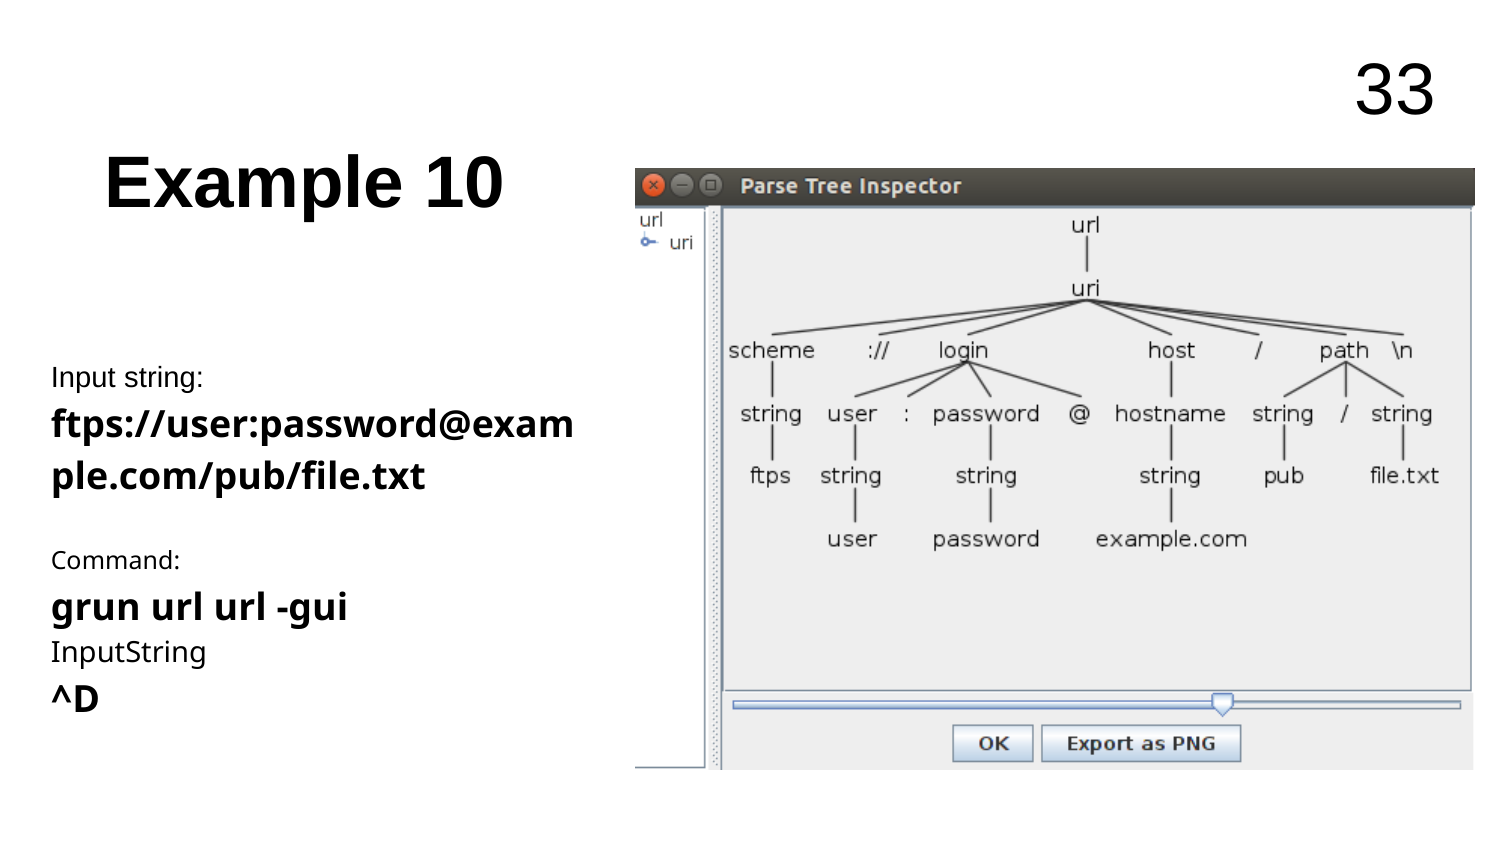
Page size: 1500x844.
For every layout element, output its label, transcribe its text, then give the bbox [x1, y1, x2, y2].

text_box 33 [1339, 26, 1481, 144]
title Example 10 [89, 119, 557, 246]
list Input string: ftps://user:password@example.com/pub/file.txt Command: grun url url -gui InputString ^D [35, 338, 611, 773]
picture [634, 168, 1476, 770]
